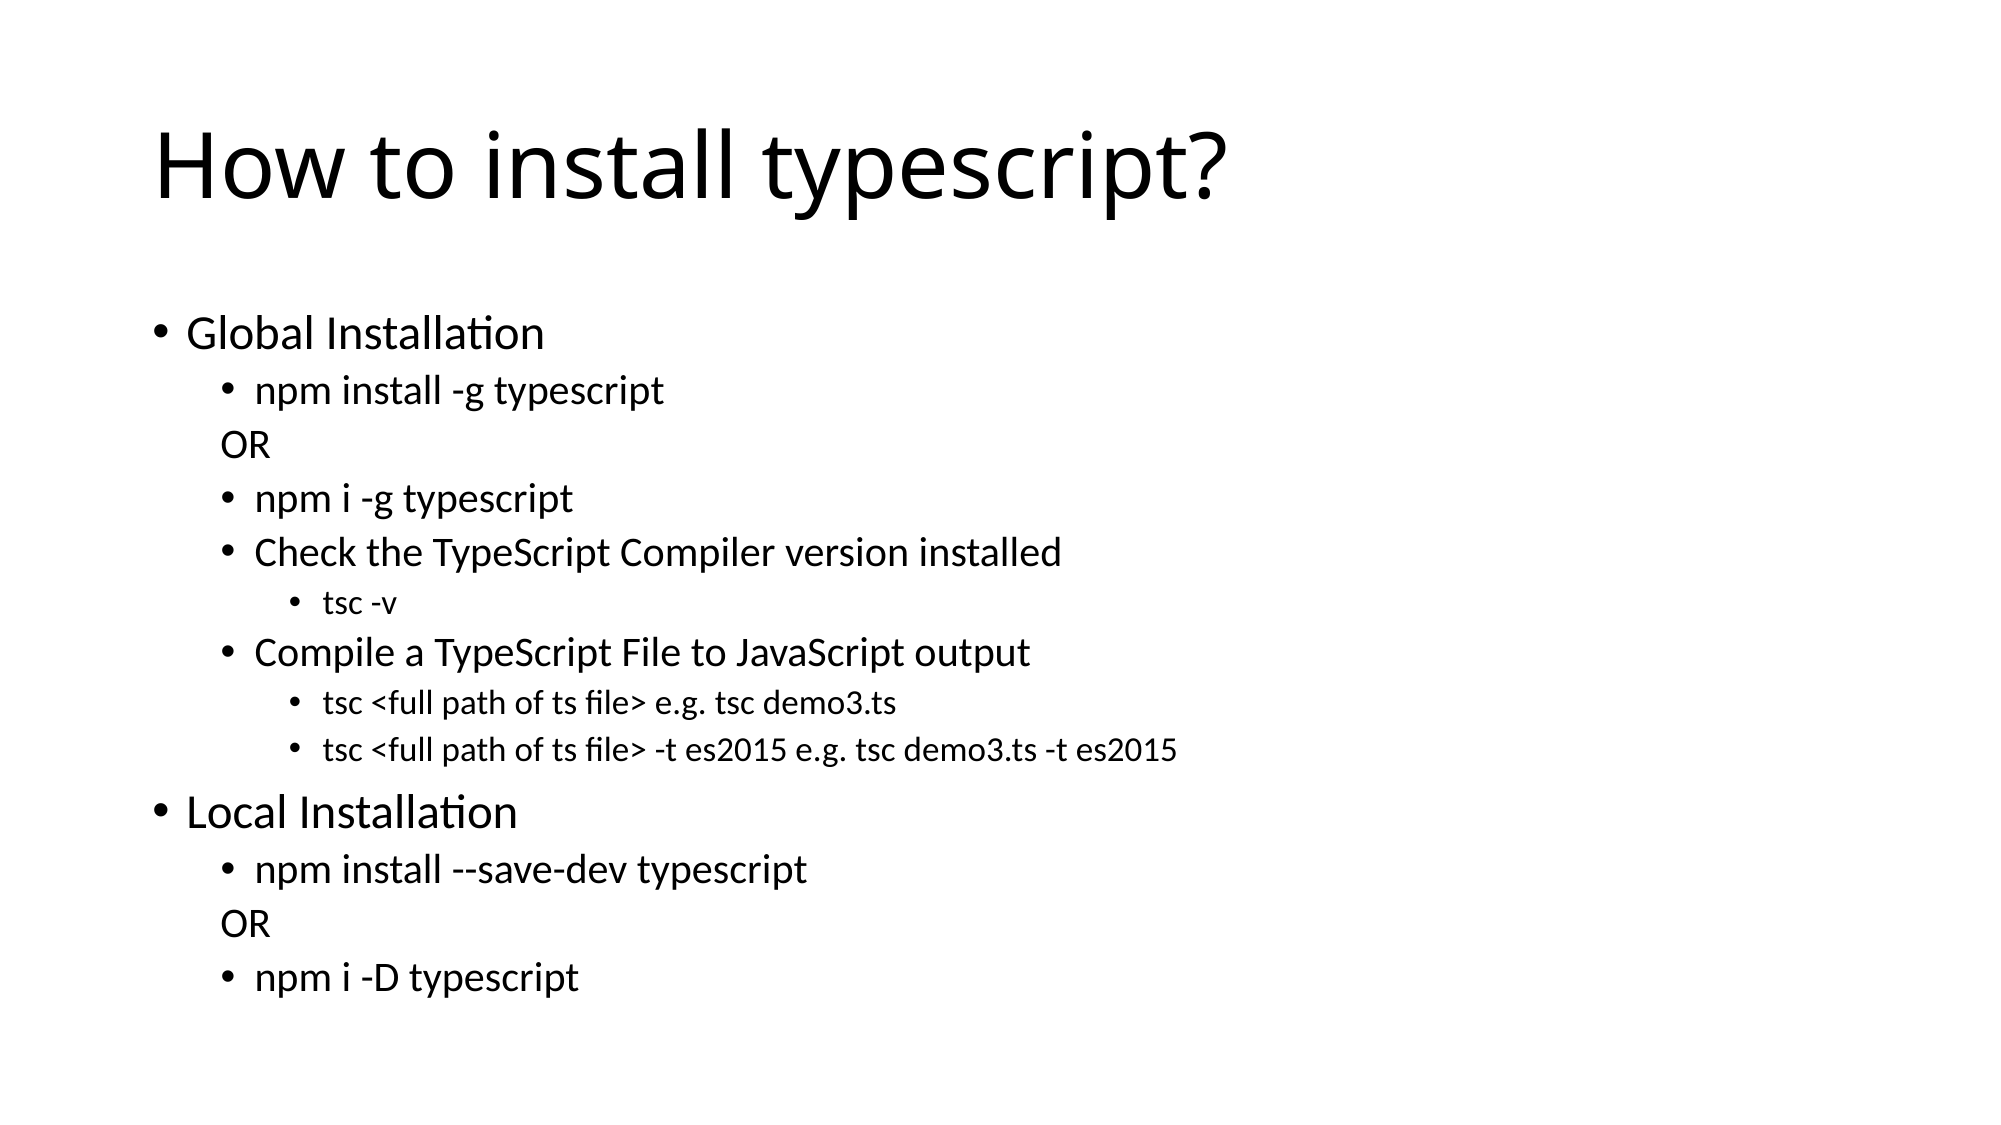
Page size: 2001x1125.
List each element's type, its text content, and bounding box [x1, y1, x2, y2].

title How to install typescript? [137, 59, 1863, 278]
list Global Installation npm install -g typescript OR npm i -g typescript Check the TypeScript Compiler version installed tsc -v Compile a TypeScript File to JavaScript output tsc <full path of ts file> e.g. tsc demo3.ts tsc <full path of ts file> -t es2015 e.g. tsc demo3.ts -t es2015 Local Installation npm install --save-dev typescript OR npm i -D typescript [137, 299, 1863, 1014]
